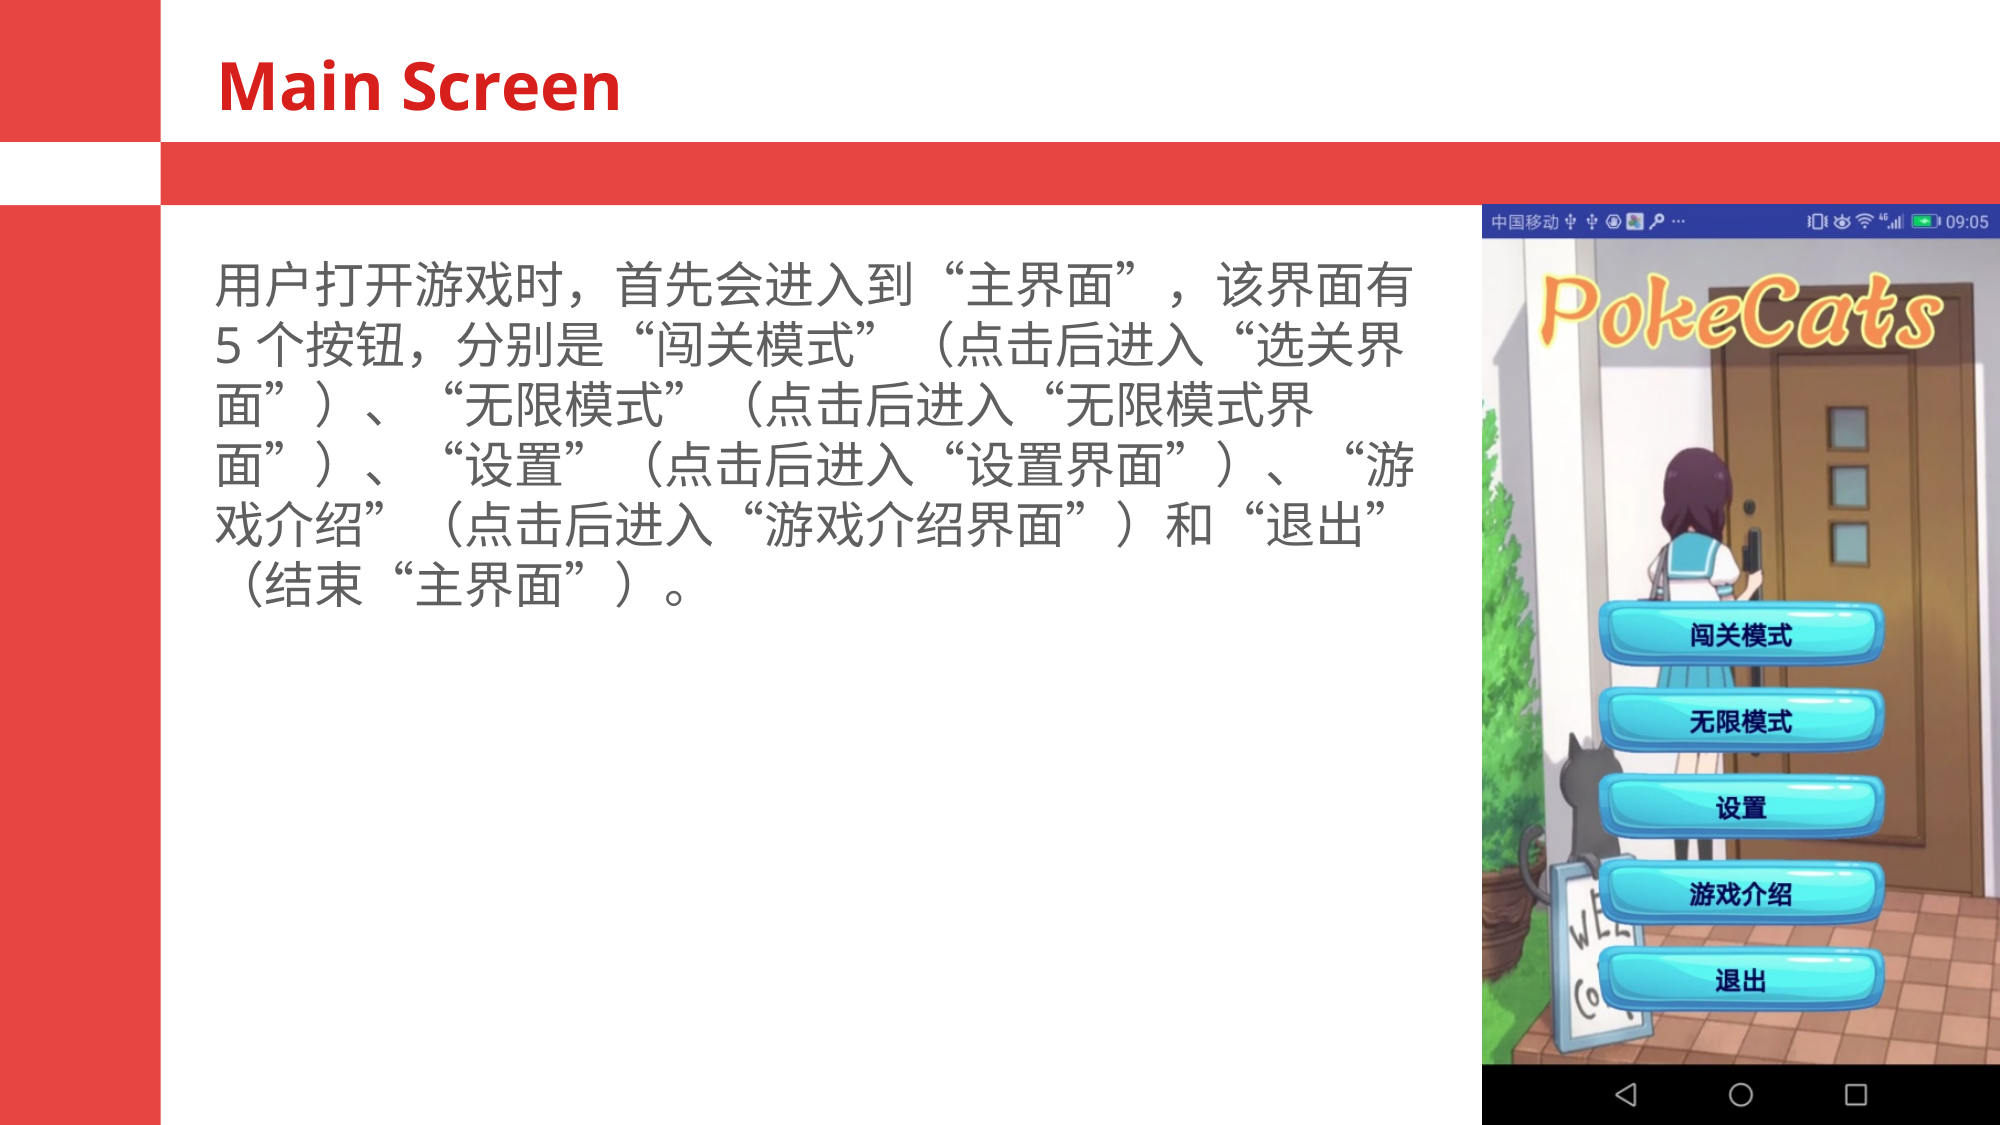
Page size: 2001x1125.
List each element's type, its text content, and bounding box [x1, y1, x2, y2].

title Main Screen [201, 16, 1929, 133]
text_box 用户打开游戏时，首先会进入到“主界面”，该界面有5个按钮，分别是“闯关模式”（点击后进入“选关界面”）、“无限模式”（点击后进入“无限模式界面”）、“设置”（点击后进入“设置界面”）、“游戏介绍”（点击后进入“游戏介绍界面”）和“退出”（结束“主界面”）。 [200, 246, 1441, 621]
picture [1482, 204, 2000, 1125]
